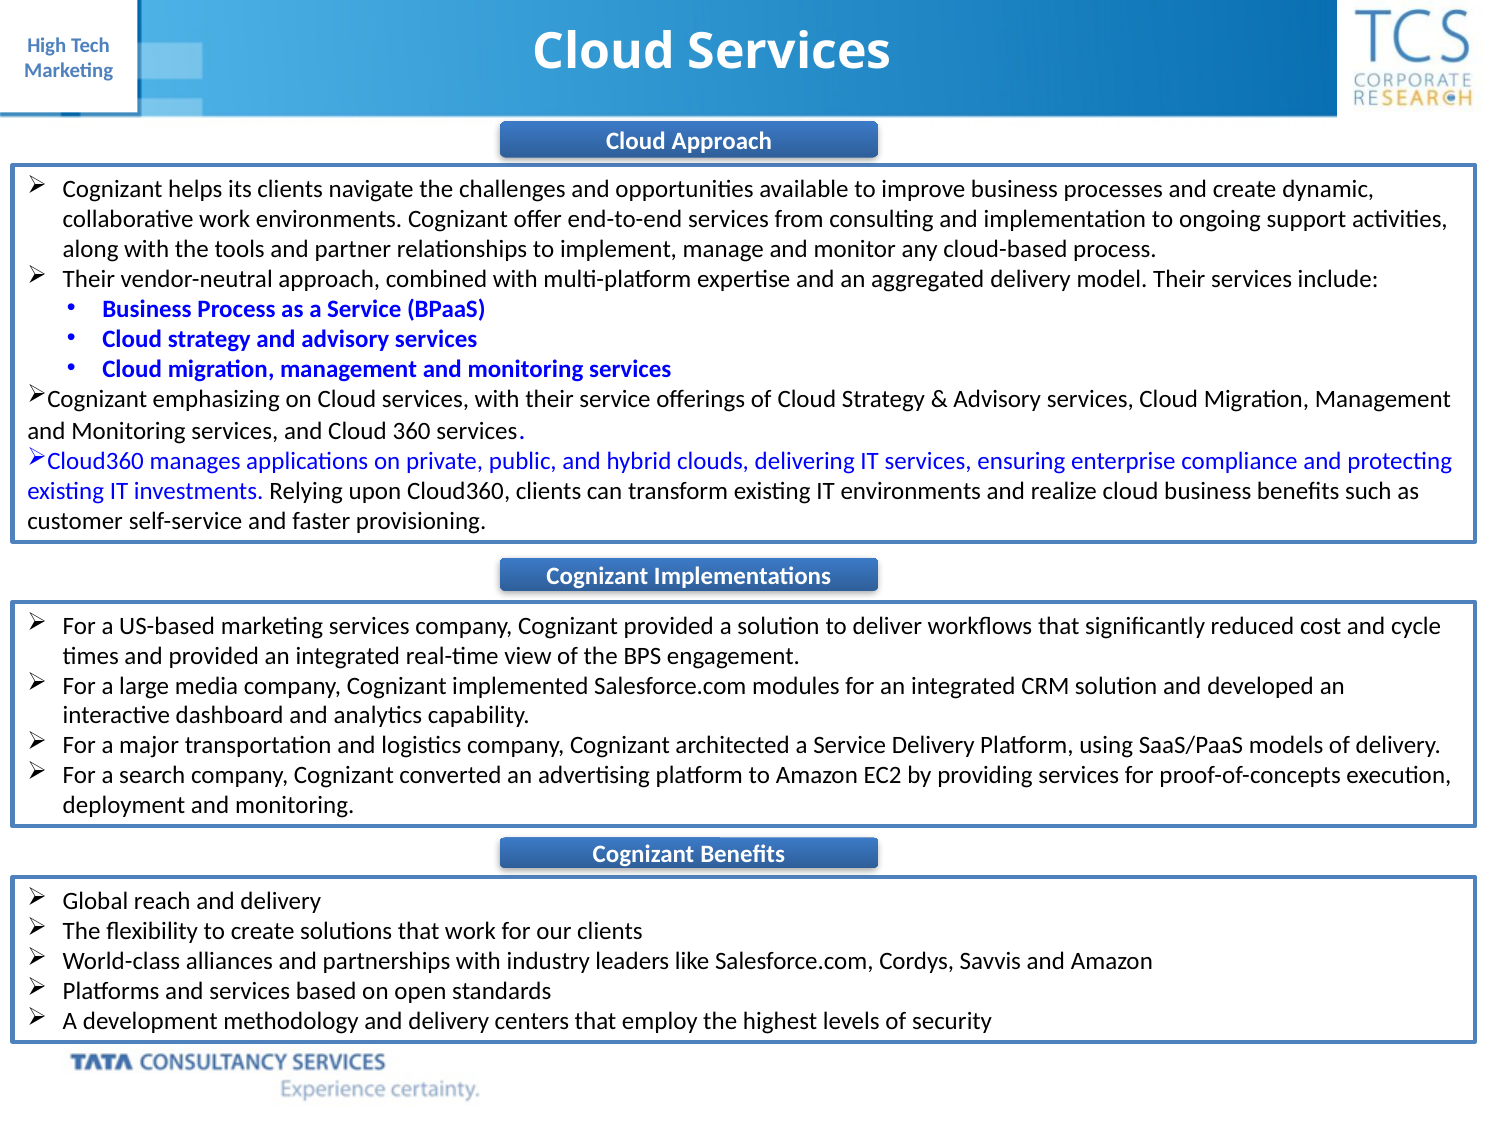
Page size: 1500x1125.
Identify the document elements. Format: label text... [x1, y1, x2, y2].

picture [0, 0, 1500, 1124]
text_box For a US-based marketing services company, Cognizant provided a solution to deliver workflows that significantly reduced cost and cycle times and provided an integrated real-time view of the BPS engagement. For a large media company, Cognizant implemented Salesforce.com modules for an integrated CRM solution and developed an interactive dashboard and analytics capability. For a major transportation and logistics company, Cognizant architected a Service Delivery Platform, using SaaS/PaaS models of delivery. For a search company, Cognizant converted an advertising platform to Amazon EC2 by providing services for proof-of-concepts execution, deployment and monitoring. [10, 600, 1477, 828]
text_box Cloud Services [0, 8, 1424, 88]
text_box Cognizant Implementations [500, 557, 879, 592]
text_box Cognizant helps its clients navigate the challenges and opportunities available to improve business processes and create dynamic, collaborative work environments. Cognizant offer end-to-end services from consulting and implementation to ongoing support activities, along with the tools and partner relationships to implement, manage and monitor any cloud-based process. Their vendor-neutral approach, combined with multi-platform expertise and an aggregated delivery model. Their services include: Business Process as a Service (BPaaS) Cloud strategy and advisory services Cloud migration, management and monitoring services Cognizant emphasizing on Cloud services, with their service offerings of Cloud Strategy & Advisory services, Cloud Migration, Management and Monitoring services, and Cloud 360 services. Cloud360 manages applications on private, public, and hybrid clouds, delivering IT services, ensuring enterprise compliance and protecting existing IT investments. Relying upon Cloud360, clients can transform existing IT environments and realize cloud business benefits such as customer self-service and faster provisioning. [10, 163, 1477, 544]
text_box Global reach and delivery The flexibility to create solutions that work for our clients World-class alliances and partnerships with industry leaders like Salesforce.com, Cordys, Savvis and Amazon Platforms and services based on open standards A development methodology and delivery centers that employ the highest levels of security [10, 875, 1477, 1044]
text_box Cognizant Benefits [499, 837, 879, 869]
text_box Cloud Approach [499, 121, 879, 158]
